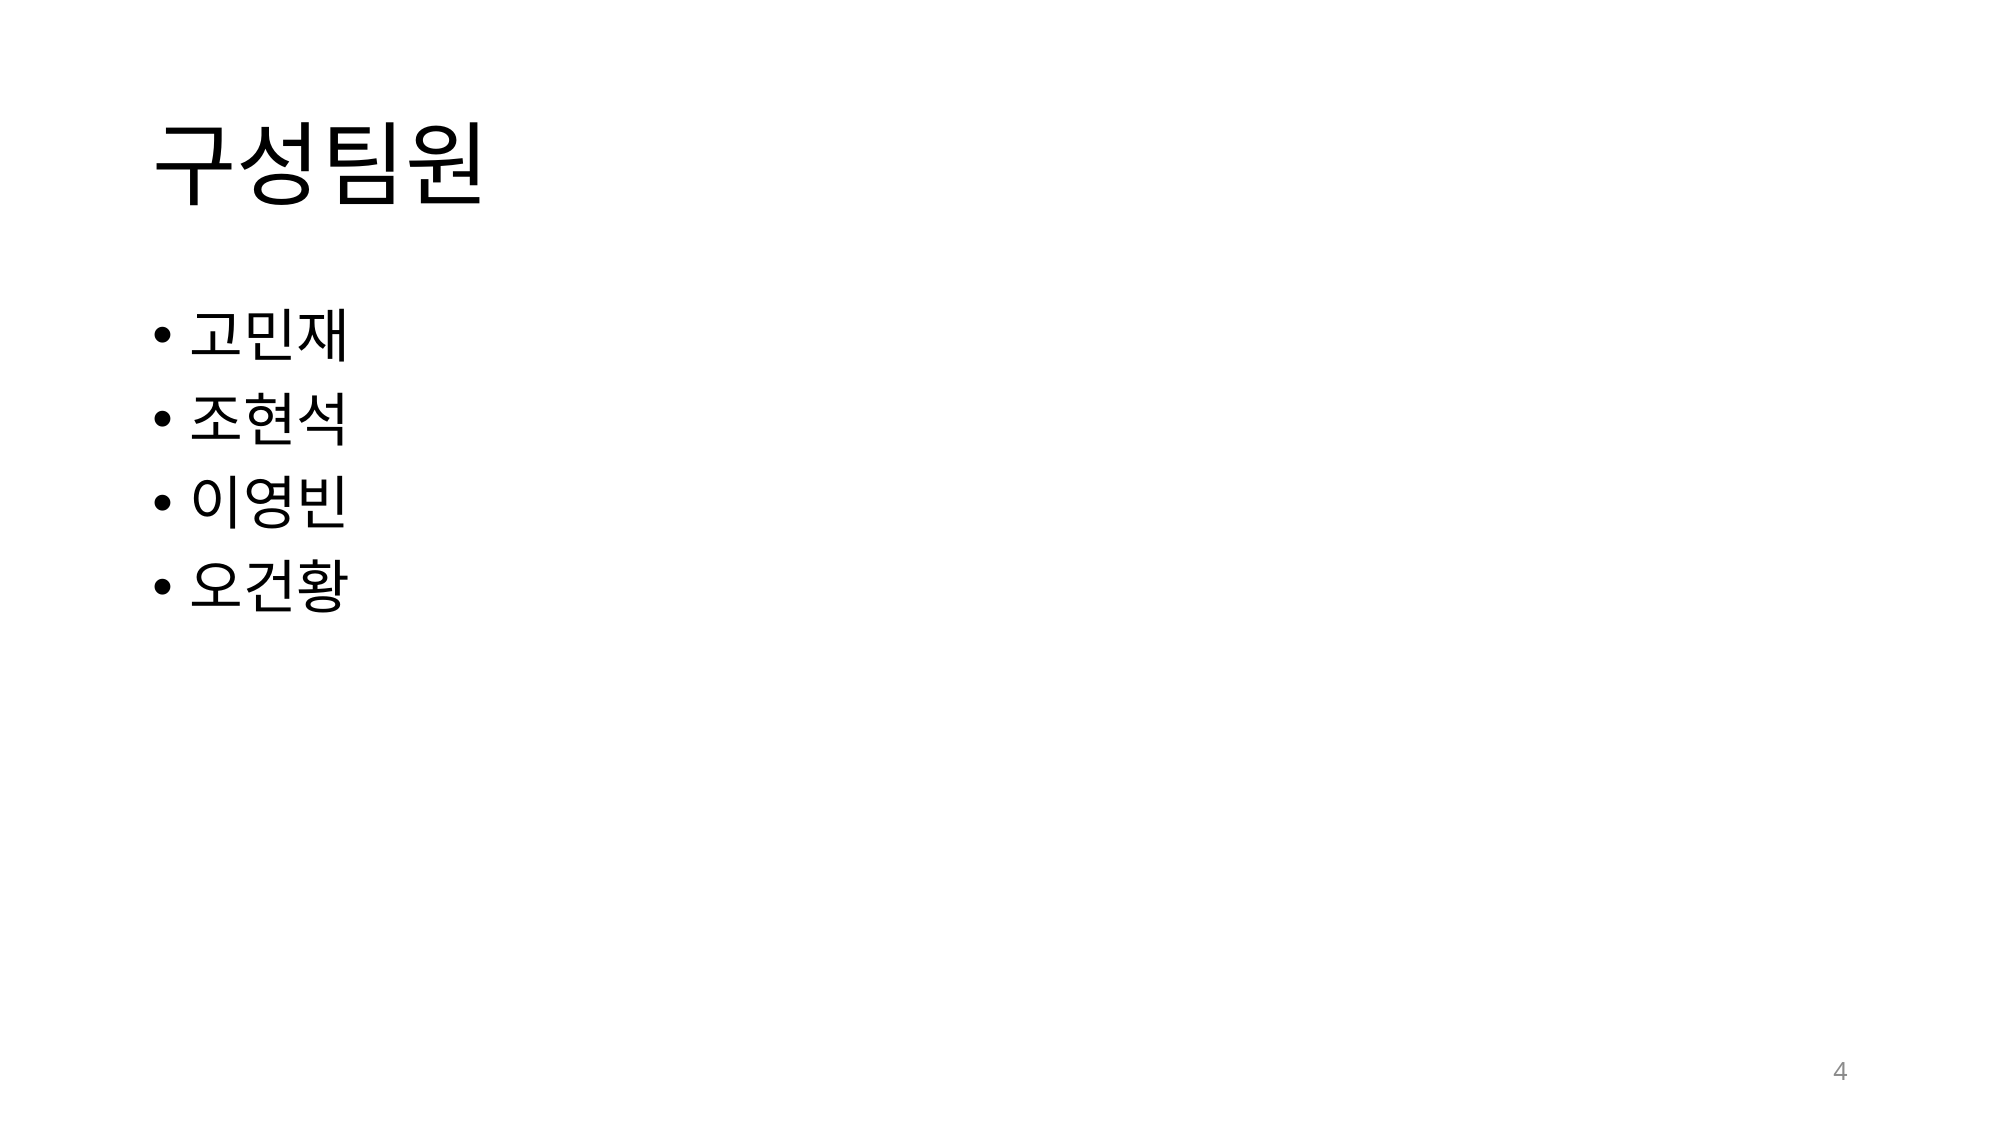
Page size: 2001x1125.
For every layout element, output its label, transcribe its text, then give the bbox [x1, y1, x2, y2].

slide_number 4 [1412, 1042, 1863, 1103]
list 고민재 조현석 이영빈 오건황 [137, 299, 1863, 1014]
title 구성팀원 [137, 59, 1863, 278]
